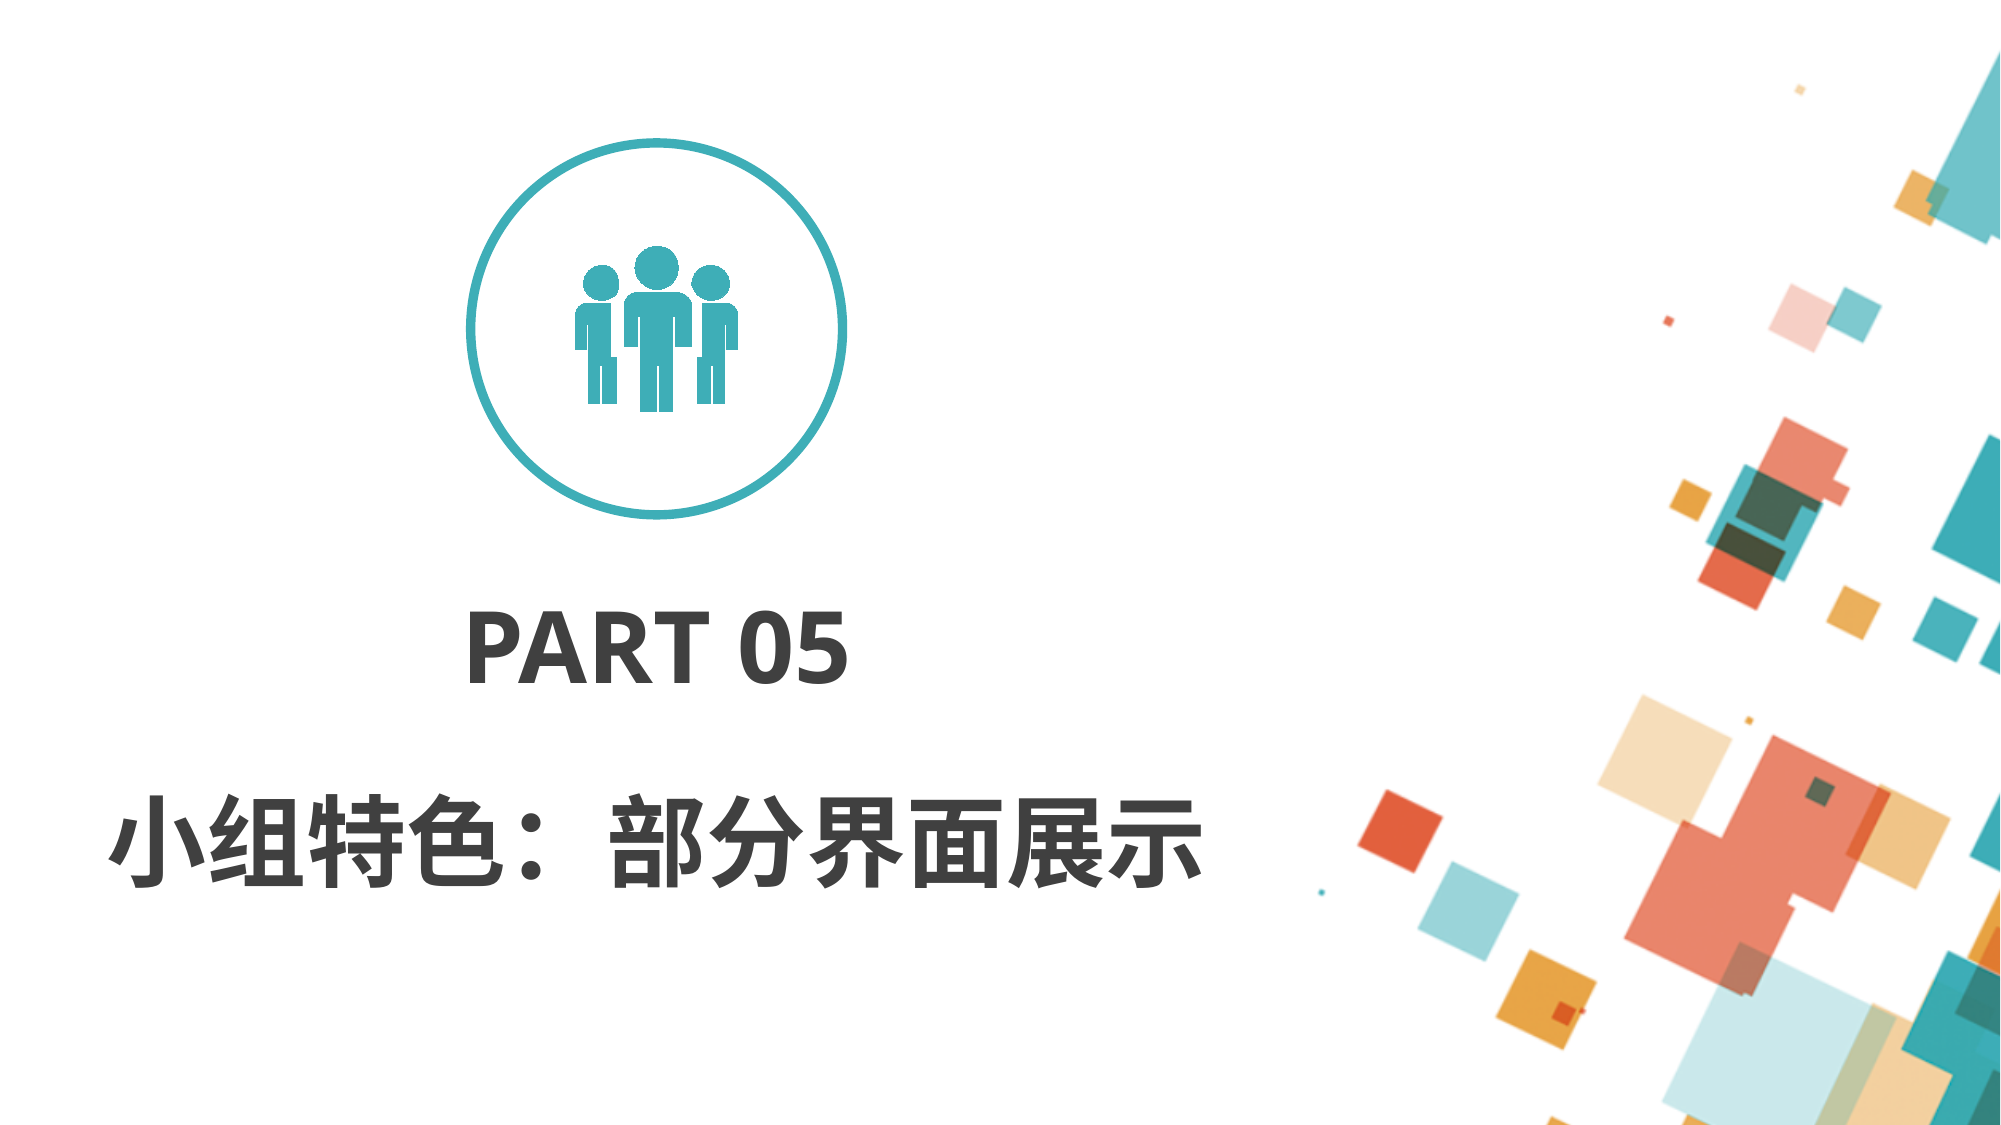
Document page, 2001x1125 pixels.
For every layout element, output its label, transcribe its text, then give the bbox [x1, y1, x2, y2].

text_box 小组特色：部分界面展示 [91, 771, 1050, 907]
picture [1050, 0, 2001, 1125]
text_box PART 05 [446, 575, 867, 711]
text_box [470, 142, 843, 515]
